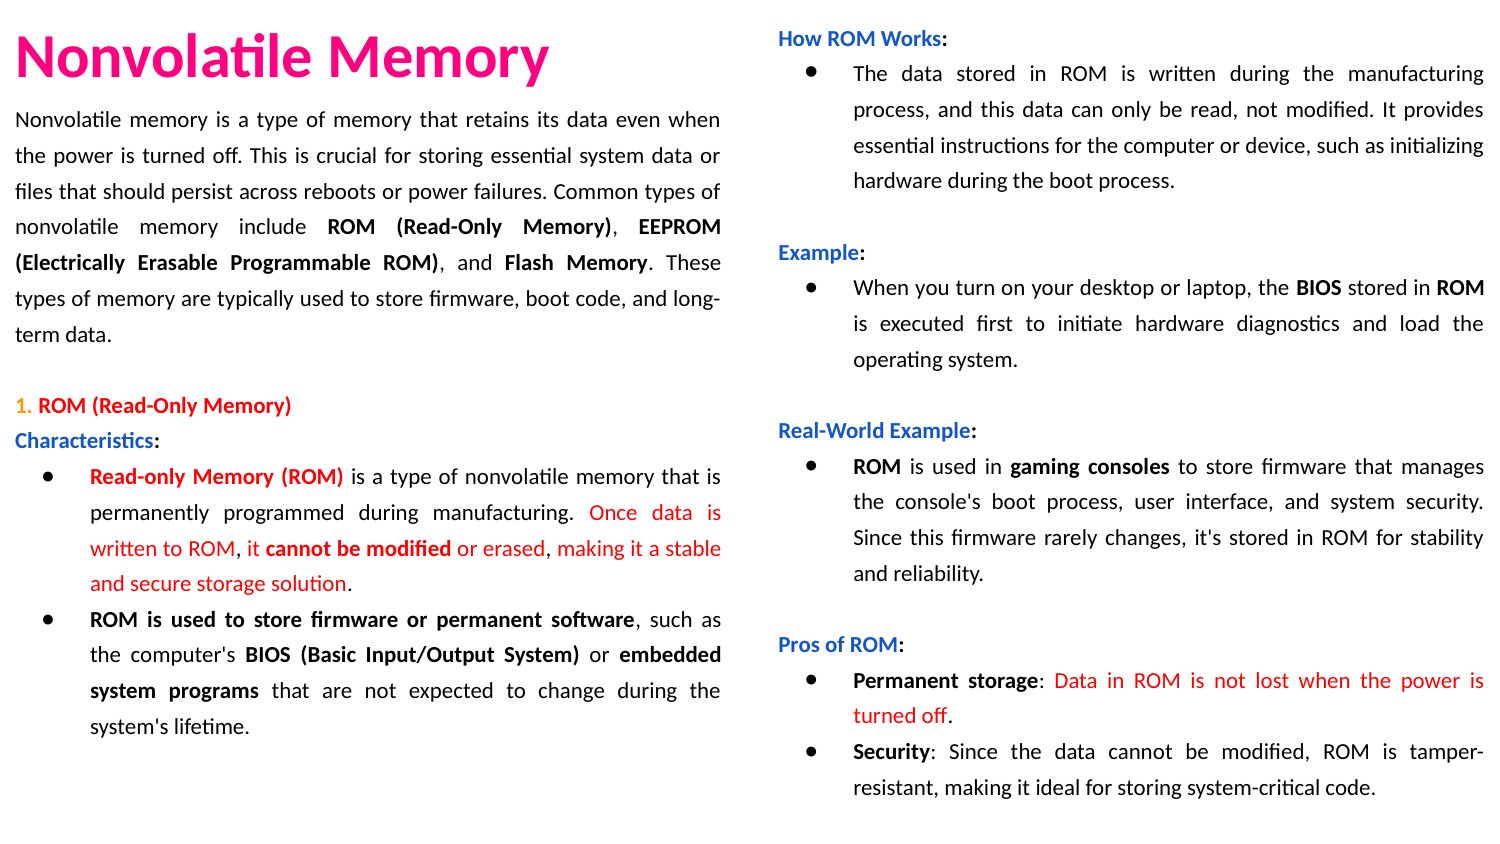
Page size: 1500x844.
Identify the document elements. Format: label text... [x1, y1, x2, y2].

list How ROM Works: The data stored in ROM is written during the manufacturing process, and this data can only be read, not modified. It provides essential instructions for the computer or device, such as initializing hardware during the boot process. Example: When you turn on your desktop or laptop, the BIOS stored in ROM is executed first to initiate hardware diagnostics and load the operating system. Real-World Example: ROM is used in gaming consoles to store firmware that manages the console's boot process, user interface, and system security. Since this firmware rarely changes, it's stored in ROM for stability and reliability. Pros of ROM: Permanent storage: Data in ROM is not lost when the power is turned off. Security: Since the data cannot be modified, ROM is tamper-resistant, making it ideal for storing system-critical code. [763, 0, 1500, 844]
title Nonvolatile Memory [0, 0, 750, 94]
list Nonvolatile memory is a type of memory that retains its data even when the power is turned off. This is crucial for storing essential system data or files that should persist across reboots or power failures. Common types of nonvolatile memory include ROM (Read-Only Memory), EEPROM (Electrically Erasable Programmable ROM), and Flash Memory. These types of memory are typically used to store firmware, boot code, and long-term data. 1. ROM (Read-Only Memory) Characteristics: Read-only Memory (ROM) is a type of nonvolatile memory that is permanently programmed during manufacturing. Once data is written to ROM, it cannot be modified or erased, making it a stable and secure storage solution. ROM is used to store firmware or permanent software, such as the computer's BIOS (Basic Input/Output System) or embedded system programs that are not expected to change during the system's lifetime. [0, 81, 737, 844]
